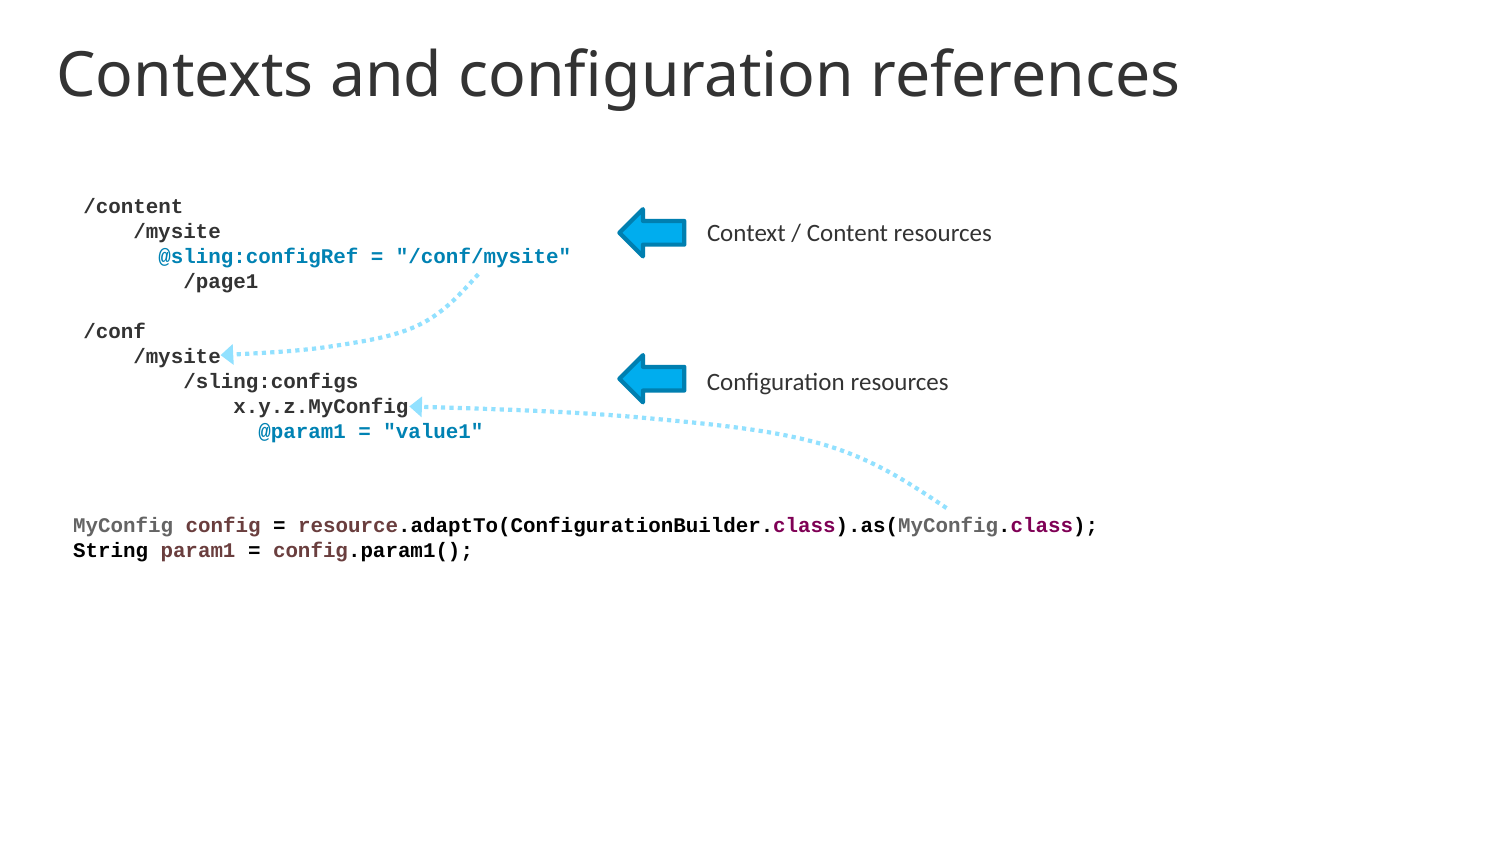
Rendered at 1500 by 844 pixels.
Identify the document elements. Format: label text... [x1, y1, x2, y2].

text_box [617, 207, 687, 259]
text_box Context / Content resources [692, 209, 1008, 254]
text_box MyConfig config = resource.adaptTo(ConfigurationBuilder.class).as(MyConfig.class); String param1 = config.param1(); [58, 504, 1114, 570]
text_box [409, 396, 948, 510]
title Contexts and configuration references [41, 14, 1447, 130]
text_box /content /mysite @sling:configRef = "/conf/mysite" /page1 /conf /mysite /sling:configs x.y.z.MyConfig @param1 = "value1" [68, 185, 586, 451]
text_box [617, 353, 687, 405]
text_box Configuration resources [692, 357, 964, 403]
text_box [220, 272, 480, 365]
